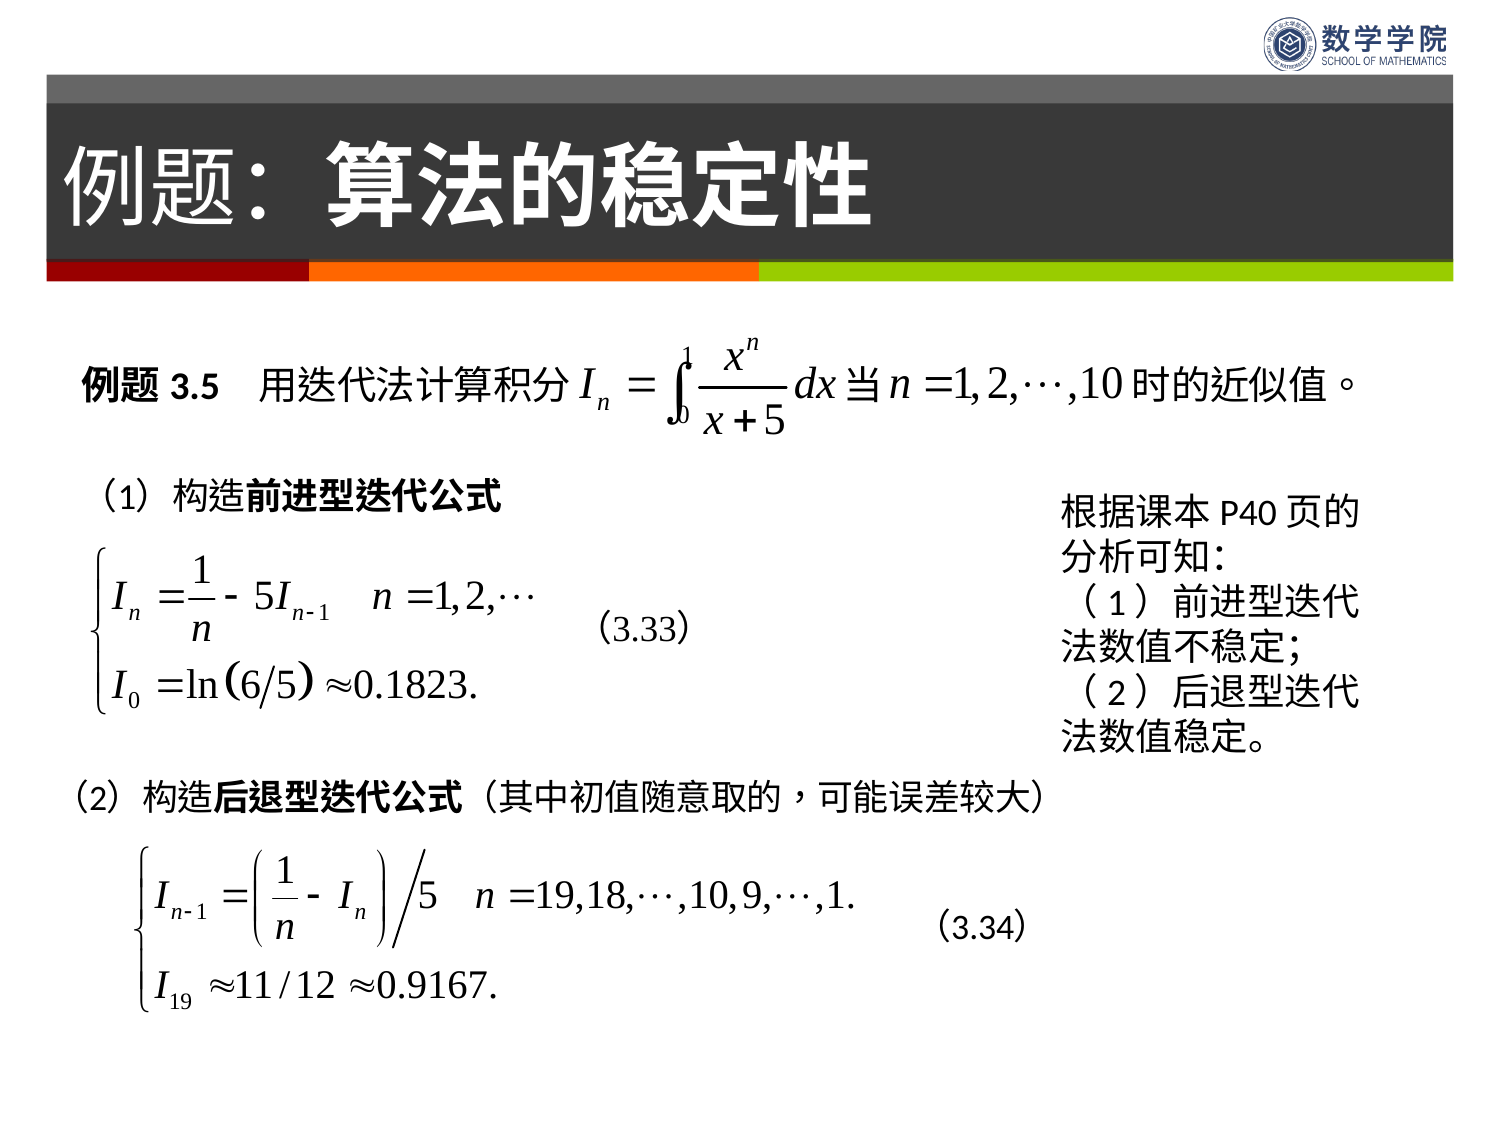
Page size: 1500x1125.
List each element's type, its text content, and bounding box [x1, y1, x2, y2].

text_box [80, 468, 965, 741]
text_box 根据课本P40页的分析可知： （1）前进型迭代法数值不稳定； （2）后退型迭代法数值稳定。 [1045, 481, 1404, 766]
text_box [52, 770, 1272, 1039]
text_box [80, 294, 1417, 469]
picture [1263, 17, 1447, 71]
title 例题：算法的稳定性 [46, 103, 1454, 263]
